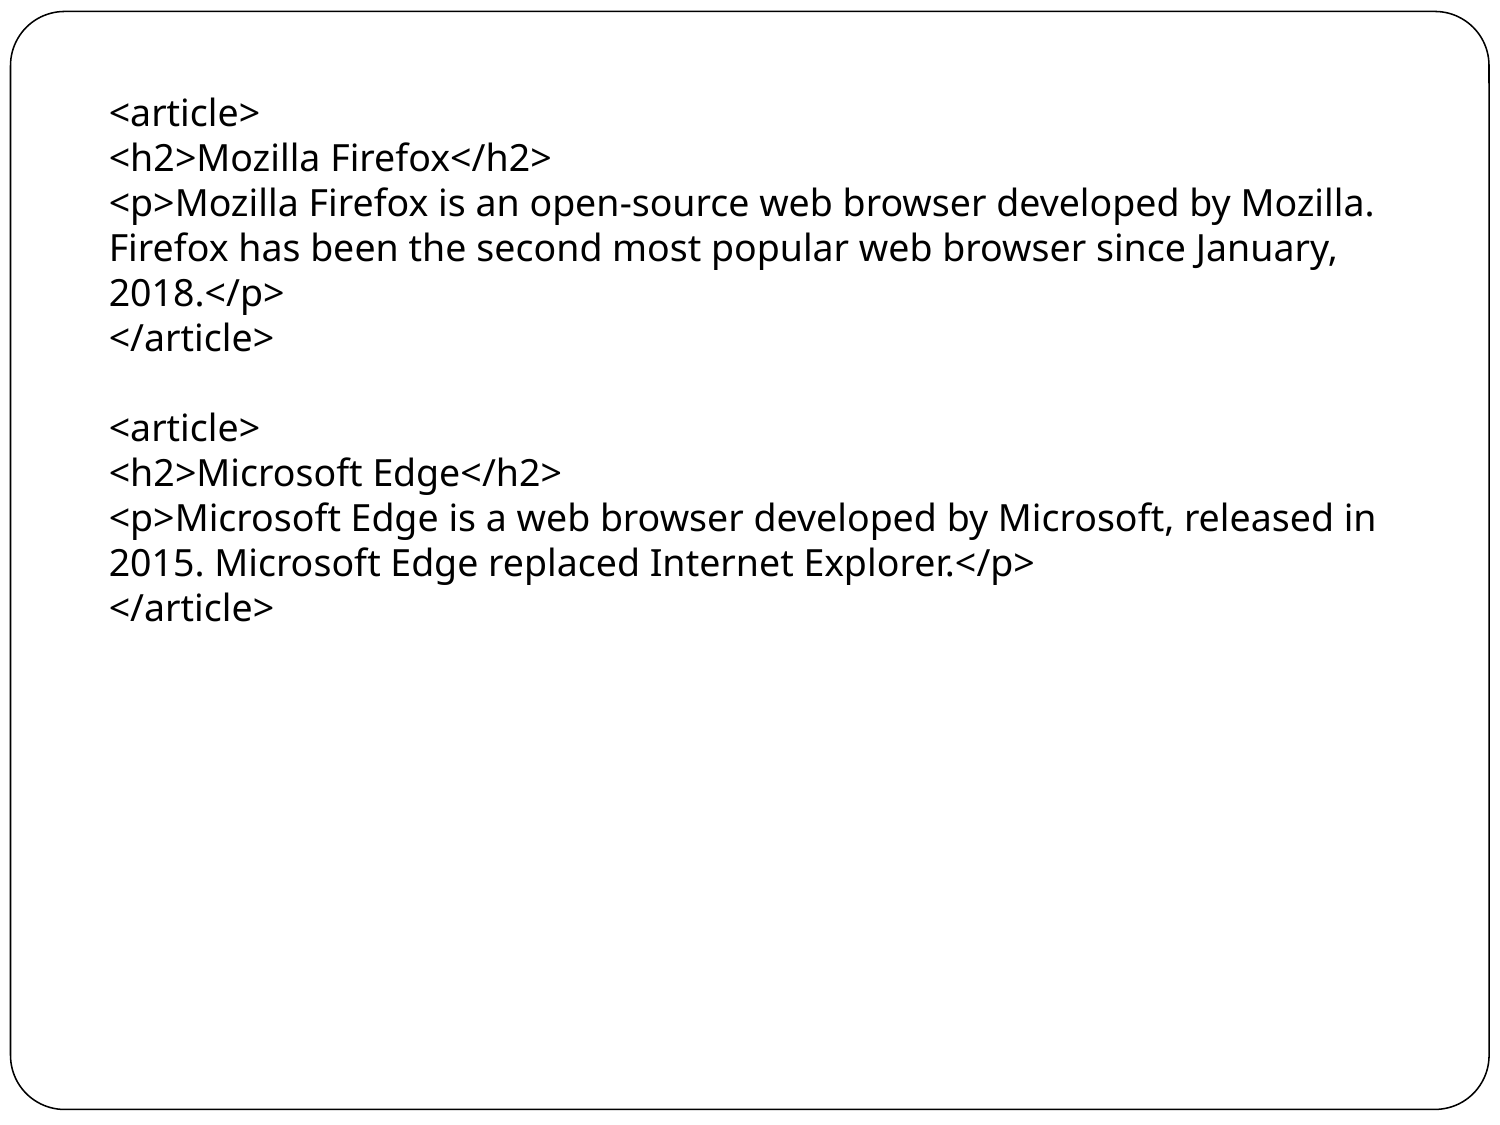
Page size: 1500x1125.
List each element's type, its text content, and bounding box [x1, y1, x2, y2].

text_box <article> <h2>Mozilla Firefox</h2> <p>Mozilla Firefox is an open-source web browser developed by Mozilla. Firefox has been the second most popular web browser since January, 2018.</p> </article> <article> <h2>Microsoft Edge</h2> <p>Microsoft Edge is a web browser developed by Microsoft, released in 2015. Microsoft Edge replaced Internet Explorer.</p> </article> [93, 81, 1407, 727]
